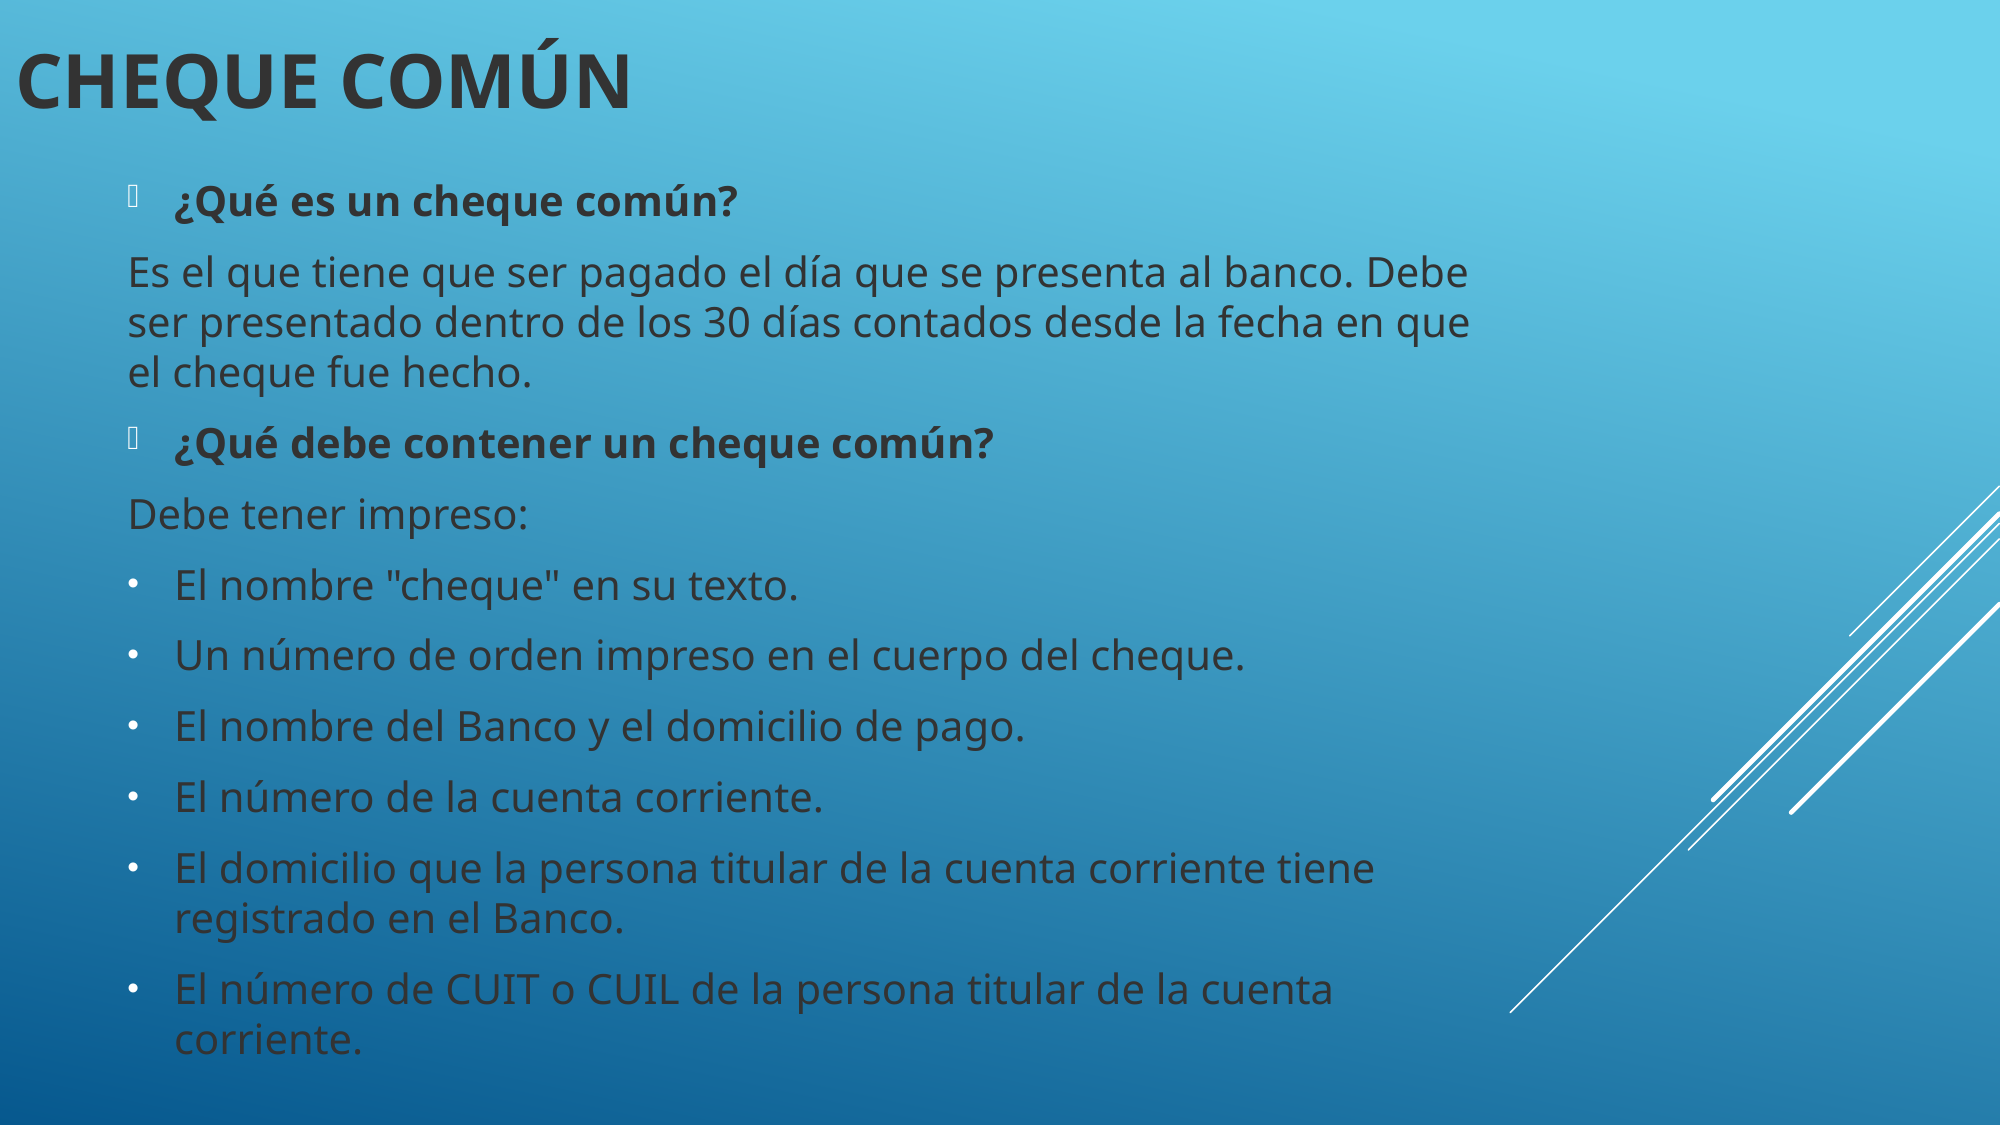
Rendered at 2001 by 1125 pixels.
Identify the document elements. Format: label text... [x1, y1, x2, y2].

title Cheque común [0, 0, 1400, 248]
list ¿Qué es un cheque común? Es el que tiene que ser pagado el día que se presenta al banco. Debe ser presentado dentro de los 30 días contados desde la fecha en que el cheque fue hecho. ¿Qué debe contener un cheque común? Debe tener impreso: El nombre "cheque" en su texto. Un número de orden impreso en el cuerpo del cheque. El nombre del Banco y el domicilio de pago. El número de la cuenta corriente. El domicilio que la persona titular de la cuenta corriente tiene registrado en el Banco. El número de CUIT o CUIL de la persona titular de la cuenta corriente. [112, 112, 1513, 1125]
